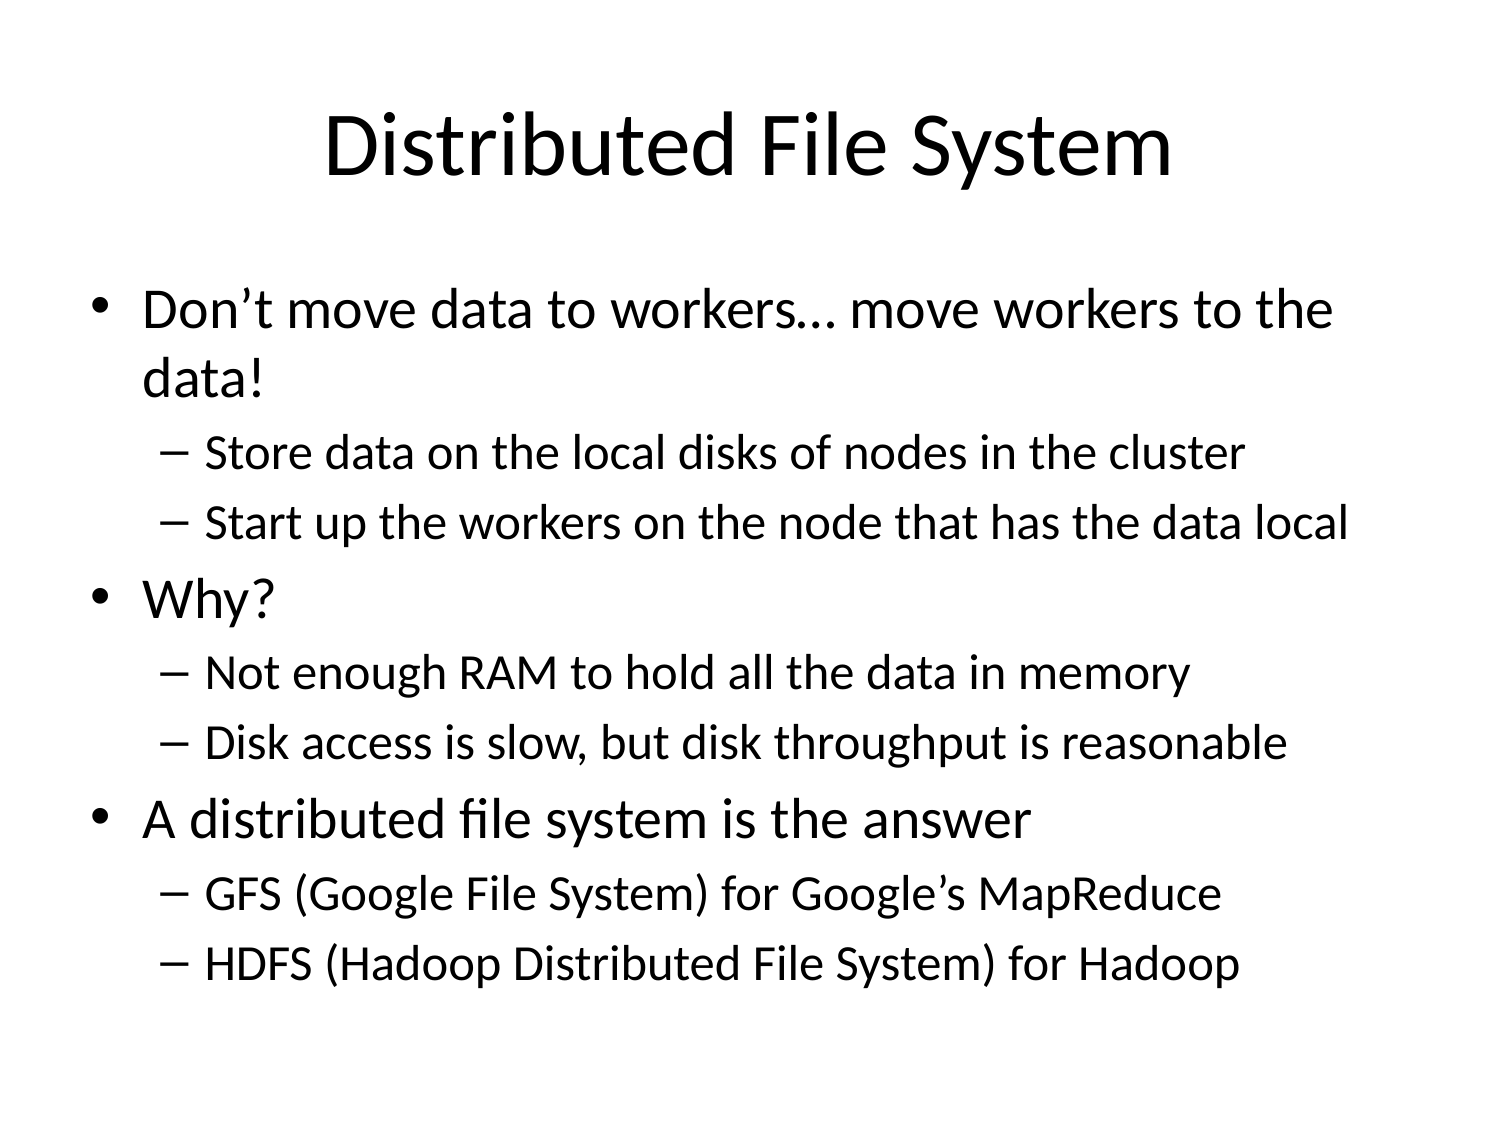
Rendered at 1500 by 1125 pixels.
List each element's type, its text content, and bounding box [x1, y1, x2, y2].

list Don’t move data to workers… move workers to the data! Store data on the local disks of nodes in the cluster Start up the workers on the node that has the data local Why? Not enough RAM to hold all the data in memory Disk access is slow, but disk throughput is reasonable A distributed file system is the answer GFS (Google File System) for Google’s MapReduce HDFS (Hadoop Distributed File System) for Hadoop [75, 262, 1425, 1005]
title Distributed File System [75, 45, 1425, 233]
